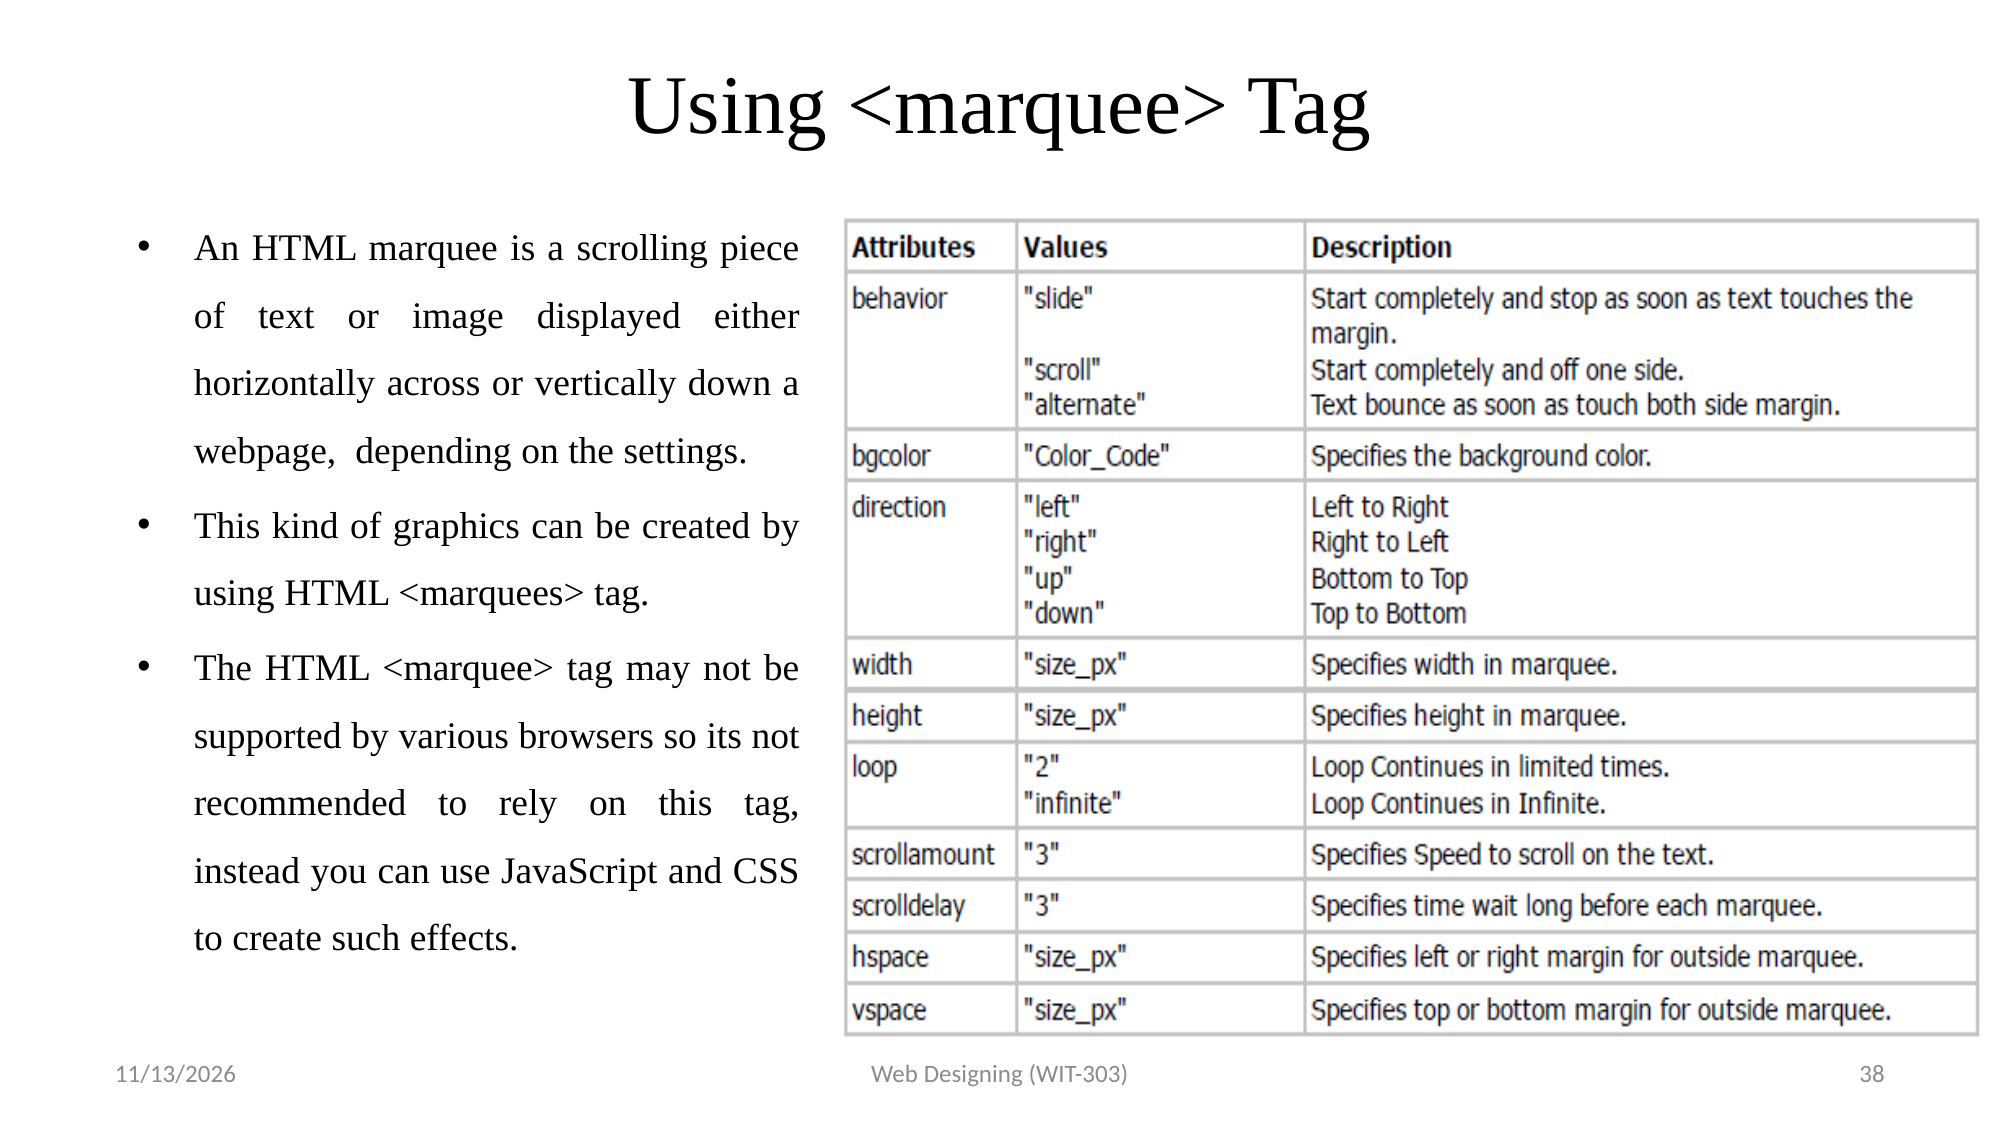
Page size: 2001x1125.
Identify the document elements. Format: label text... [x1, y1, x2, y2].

slide_number 38 [1433, 1052, 1900, 1103]
picture [838, 215, 1984, 1043]
title Using <marquee> Tag [137, 0, 1863, 200]
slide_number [99, 1042, 567, 1103]
list An HTML marquee is a scrolling piece of text or image displayed either horizontally across or vertically down a webpage, depending on the settings. This kind of graphics can be created by using HTML <marquees> tag. The HTML <marquee> tag may not be supported by various browsers so its not recommended to rely on this tag, instead you can use JavaScript and CSS to create such effects. [122, 193, 816, 1043]
footer Web Designing (WIT-303) [683, 1042, 1317, 1103]
